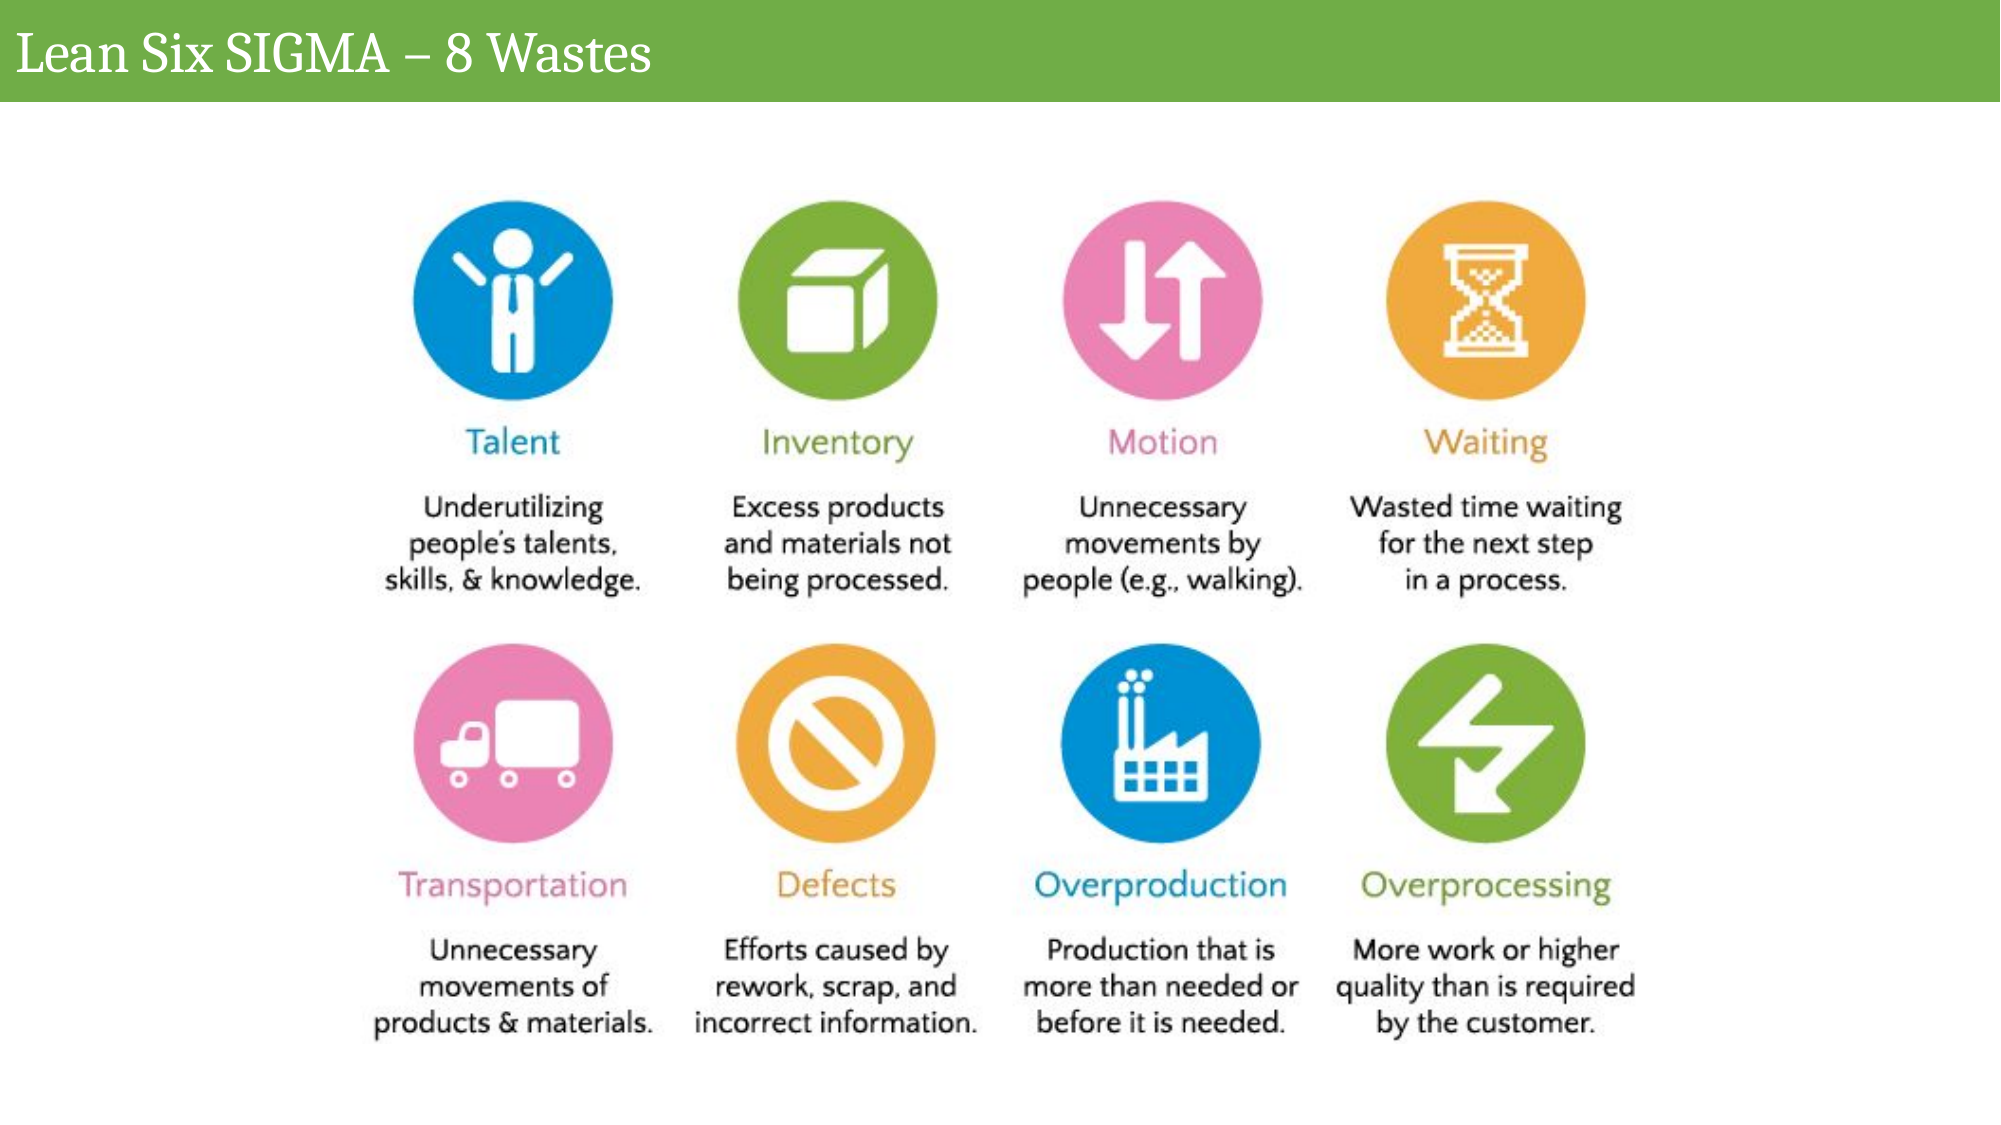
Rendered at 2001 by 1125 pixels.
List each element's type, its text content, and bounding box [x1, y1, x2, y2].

title Lean Six SIGMA – 8 Wastes [0, 0, 2000, 102]
picture [346, 190, 1654, 1044]
